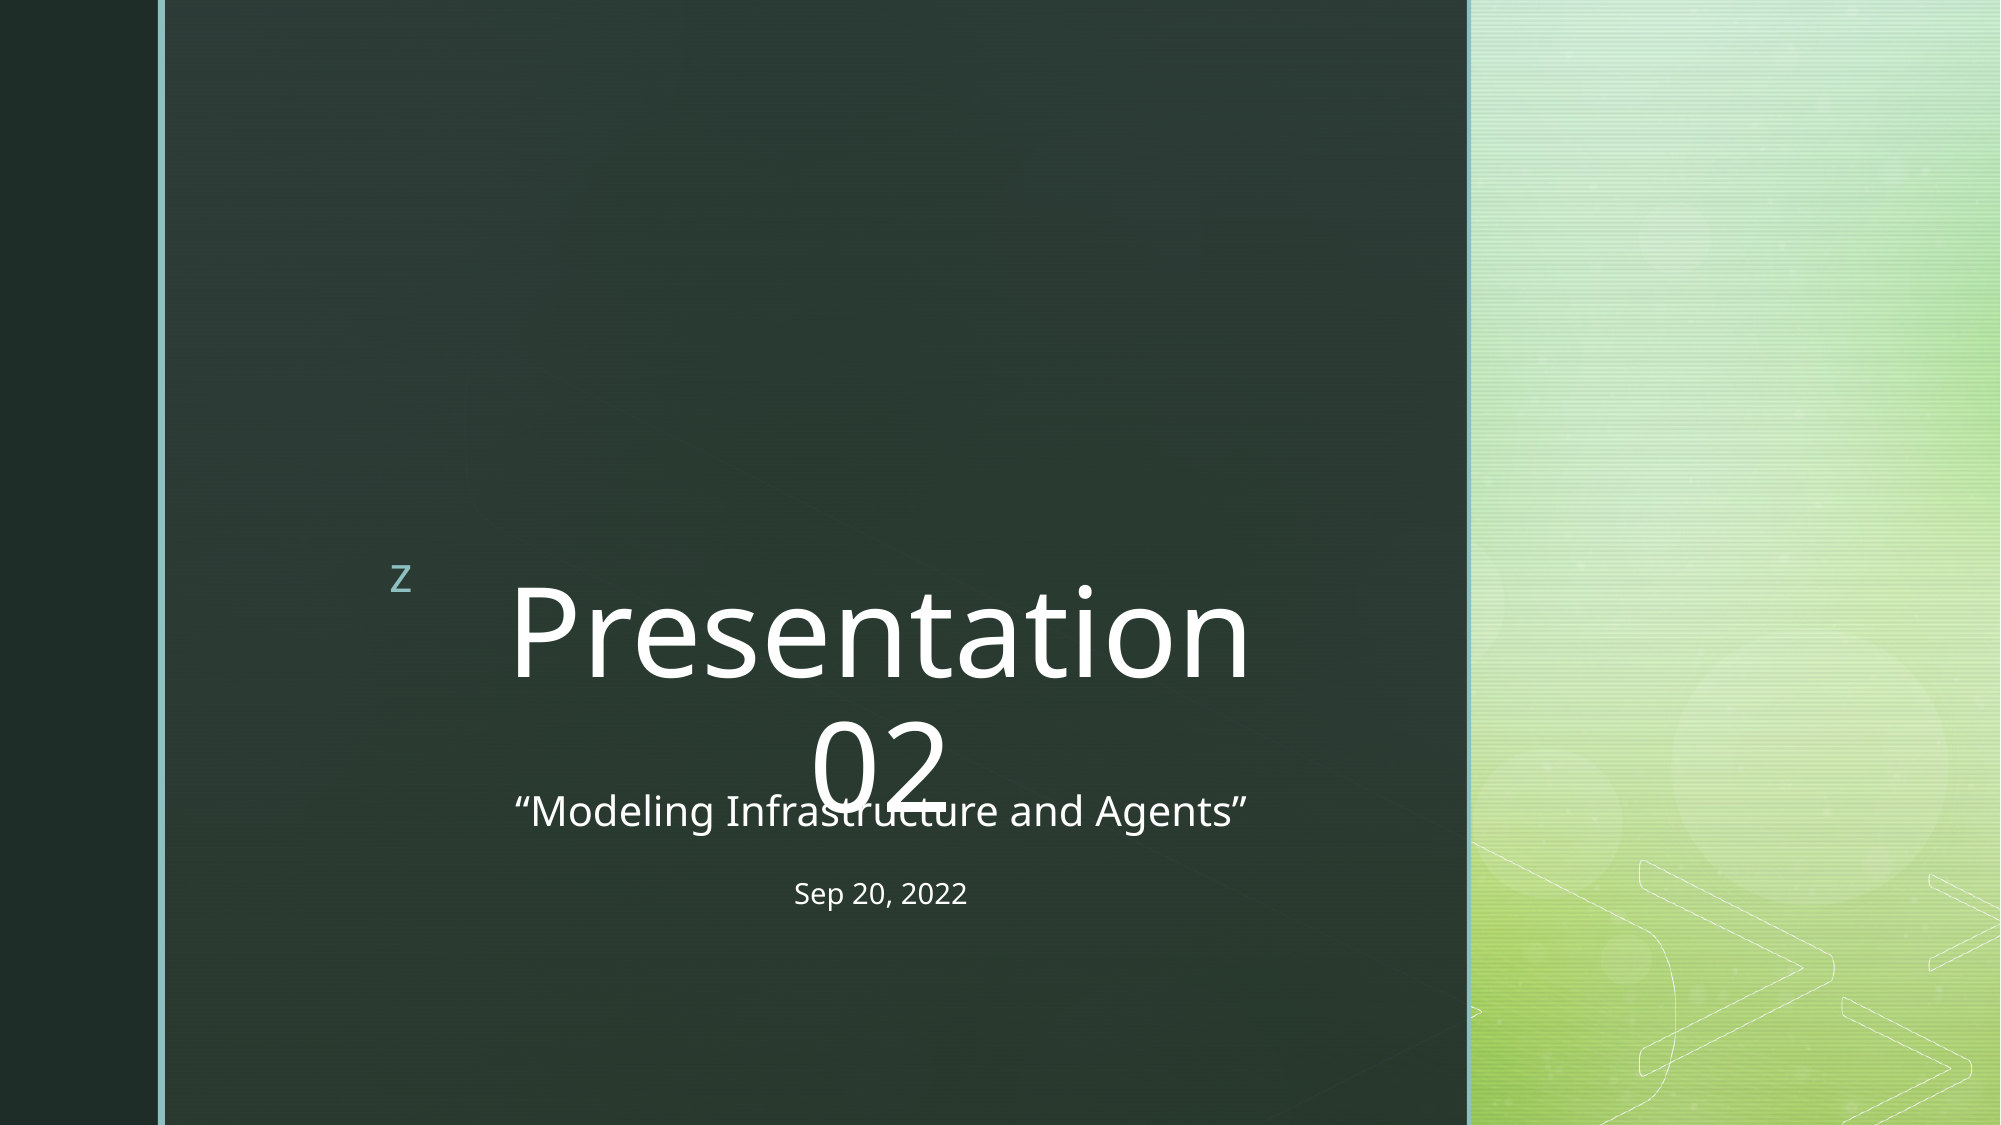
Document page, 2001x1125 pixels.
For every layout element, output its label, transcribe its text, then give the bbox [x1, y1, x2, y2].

title Presentation 02 [428, 562, 1334, 935]
picture [1472, 0, 2001, 1125]
subtitle “Modeling Infrastructure and Agents” Sep 20, 2022 [441, 727, 1321, 918]
